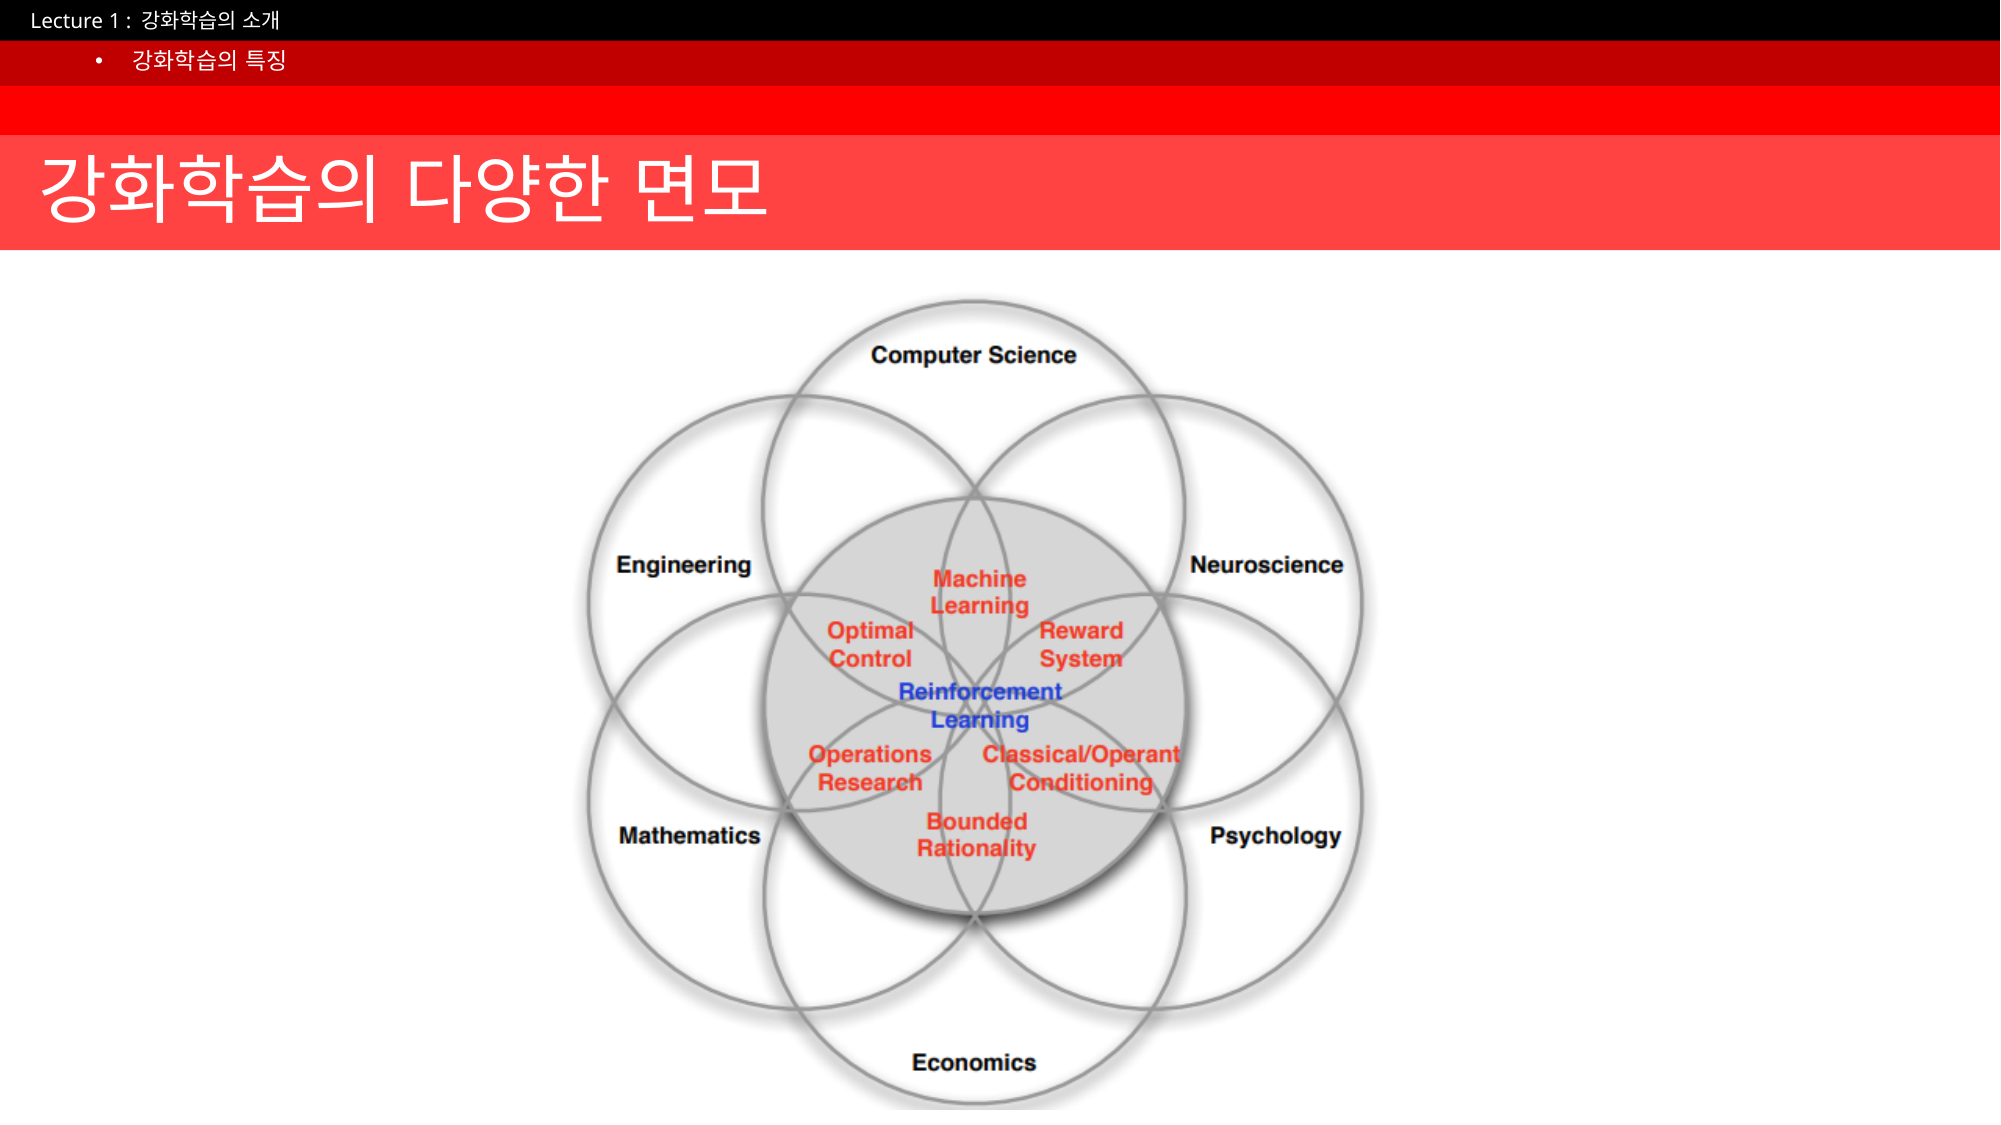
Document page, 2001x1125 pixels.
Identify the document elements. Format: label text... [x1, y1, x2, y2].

picture [539, 285, 1465, 1110]
title 강화학습의 다양한 면모 [23, 136, 1982, 251]
list 강화학습의 특징 [80, 42, 1402, 84]
